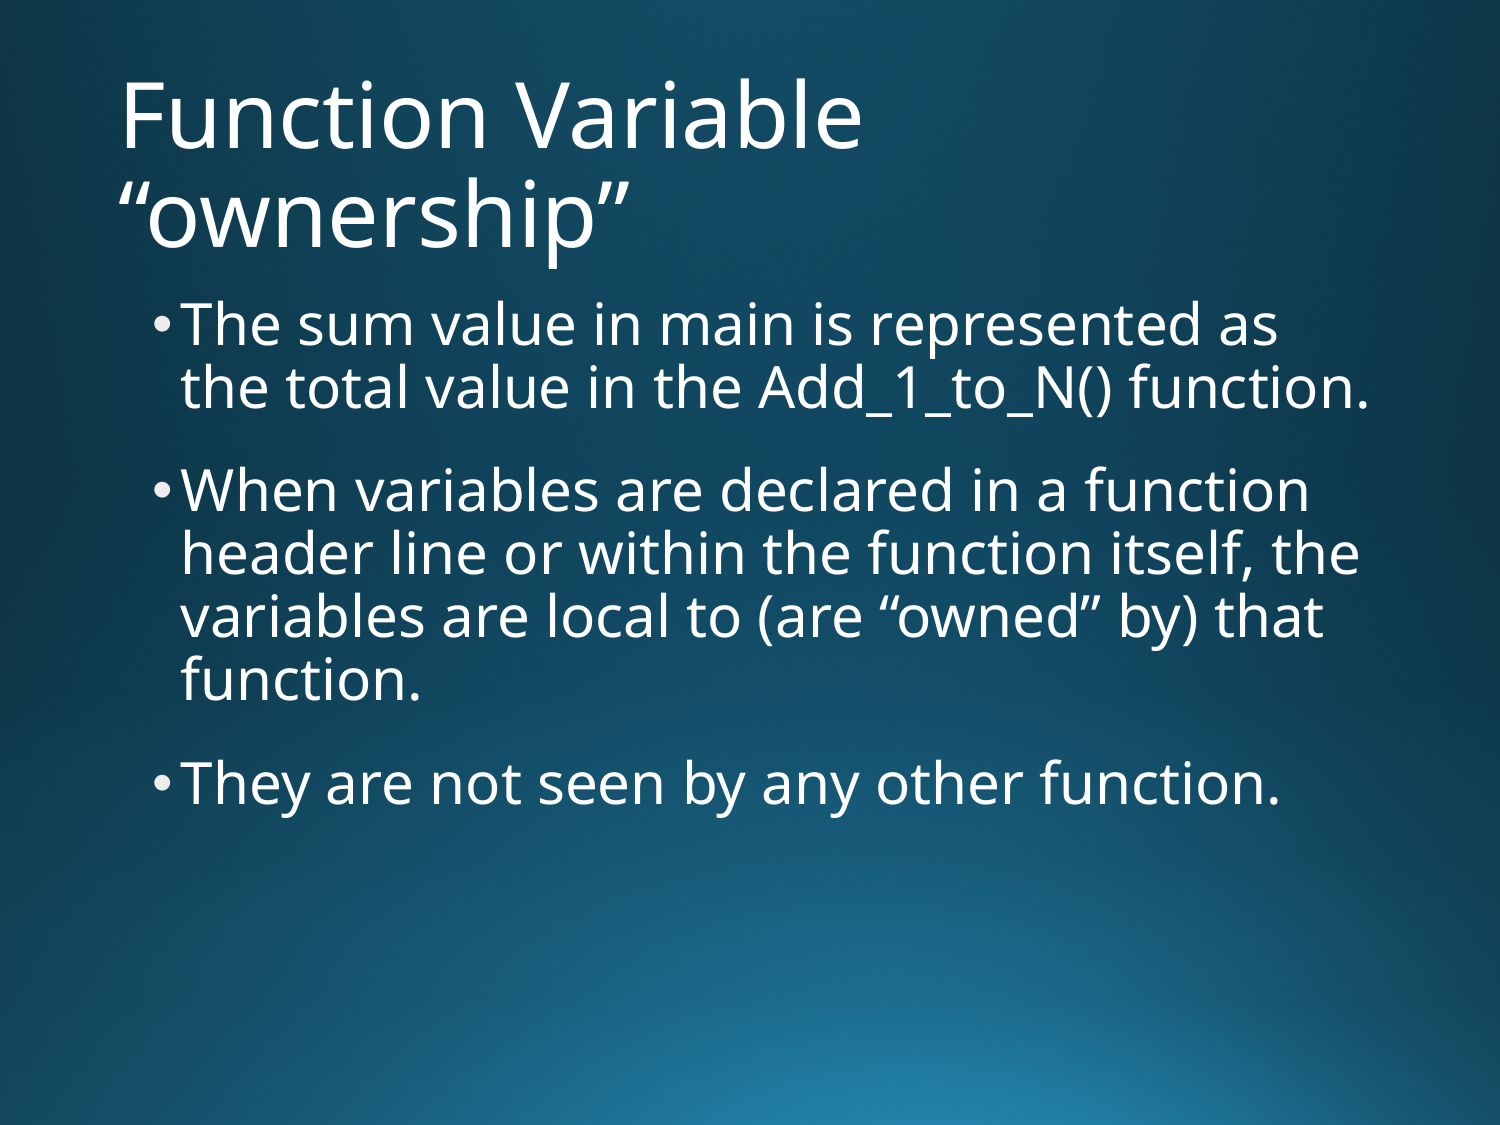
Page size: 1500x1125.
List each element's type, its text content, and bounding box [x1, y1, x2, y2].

picture [0, 0, 1500, 1125]
title Function Variable “ownership” [103, 59, 1397, 278]
list The sum value in main is represented as the total value in the Add_1_to_N() function. When variables are declared in a function header line or within the function itself, the variables are local to (are “owned” by) that function. They are not seen by any other function. [137, 287, 1397, 1002]
